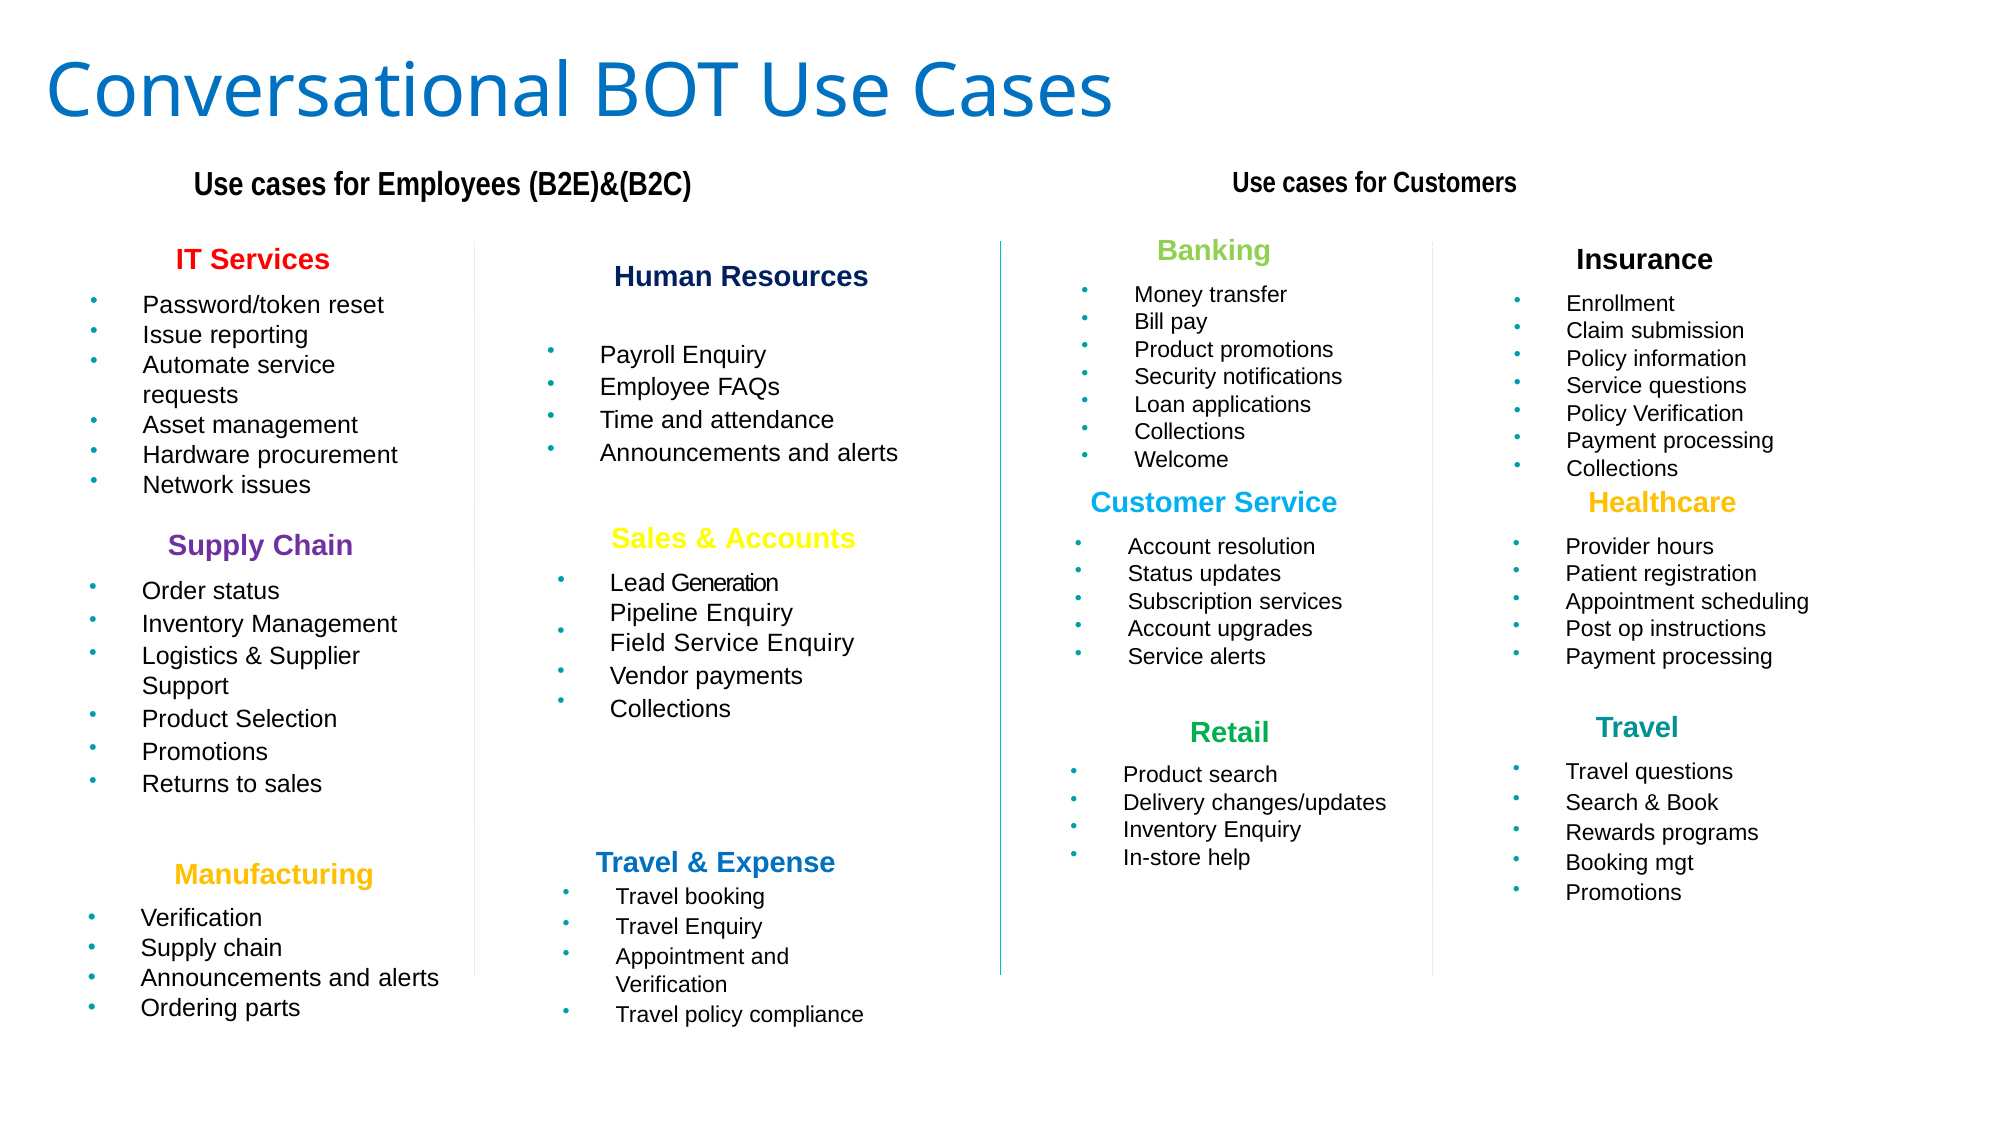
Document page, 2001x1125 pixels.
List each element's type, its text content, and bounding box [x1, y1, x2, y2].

text_box Sales & Accounts Lead Generation Pipeline Enquiry Field Service Enquiry Vendor payments Collections [555, 500, 910, 723]
text_box Use cases for Employees (B2E)&(B2C) [191, 159, 809, 202]
text_box Travel Travel questions Search & Book Rewards programs Booking mgt Promotions [1510, 689, 1762, 906]
text_box Human Resources Payroll Enquiry Employee FAQs Time and attendance Announcements and alerts [545, 238, 936, 467]
text_box Use cases for Customers [1217, 160, 1804, 222]
text_box Retail Product search Delivery changes/updates Inventory Enquiry In-store help [1068, 695, 1390, 871]
text_box Customer Service Account resolution Status updates Subscription services Account upgrades Service alerts [1072, 465, 1354, 669]
text_box Supply Chain Order status Inventory Management Logistics & Supplier Support Product Selection Promotions Returns to sales [87, 507, 433, 798]
text_box Manufacturing Verification Supply chain Announcements and alerts Ordering parts [85, 837, 461, 1022]
text_box Healthcare Provider hours Patient registration Appointment scheduling Post op instructions Payment processing [1510, 465, 1813, 669]
text_box Travel & Expense Travel booking Travel Enquiry Appointment and Verification Travel policy compliance [560, 824, 869, 1027]
text_box Insurance Enrollment Claim submission Policy information Service questions Policy Verification Payment processing Collections [1511, 222, 1777, 465]
text_box Banking Money transfer Bill pay Product promotions Security notifications Loan applications Collections Welcome [1079, 213, 1347, 465]
title Conversational BOT Use Cases [43, 0, 1381, 181]
text_box IT Services Password/token reset Issue reporting Automate service requests Asset management Hardware procurement Network issues [87, 222, 417, 499]
